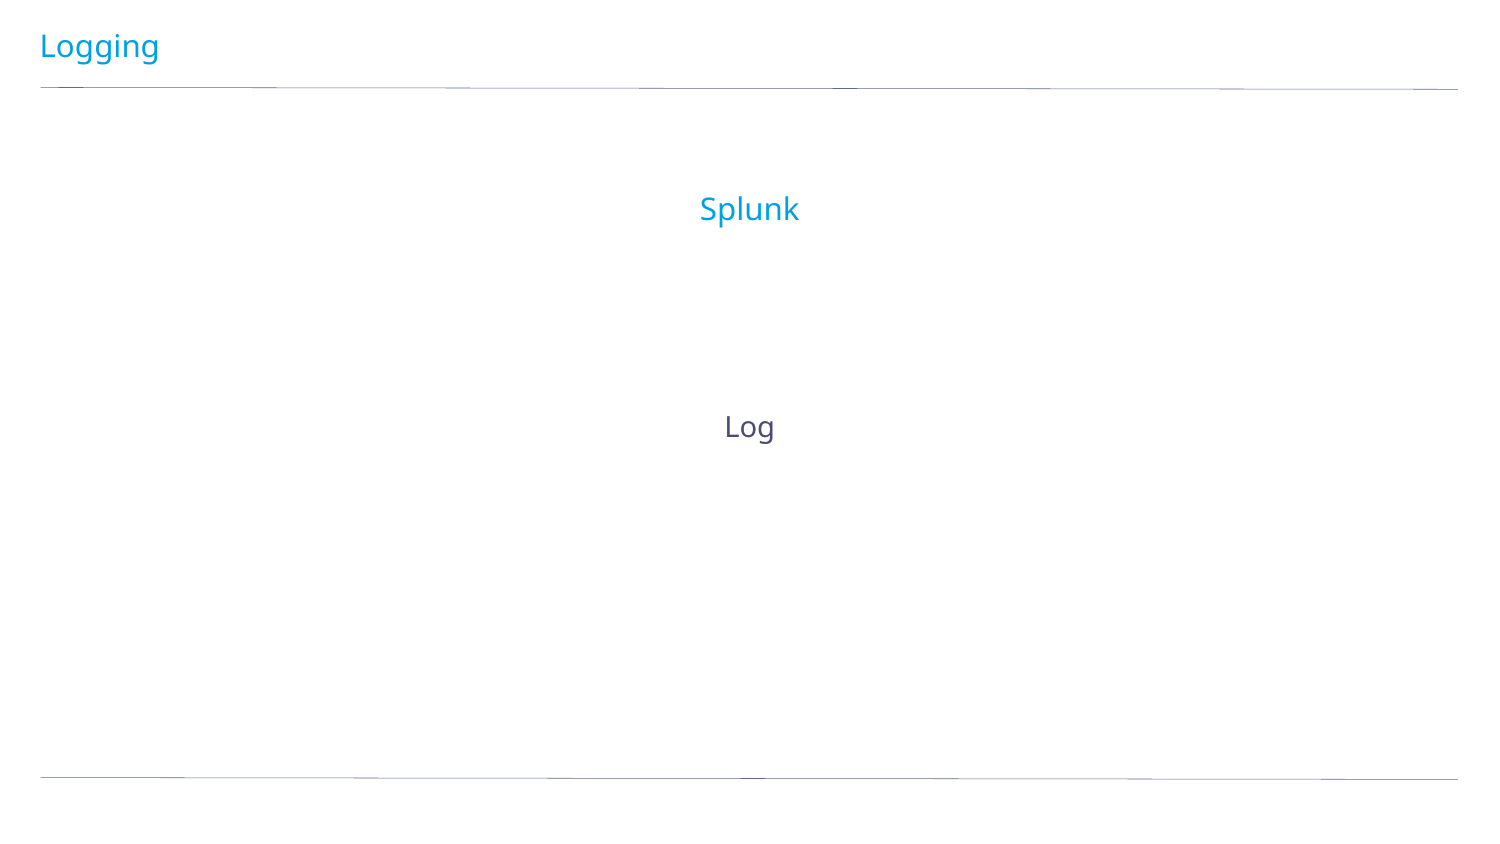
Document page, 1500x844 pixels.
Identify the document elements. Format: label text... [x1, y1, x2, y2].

title Logging [38, 29, 926, 67]
text_box Splunk [408, 193, 1092, 230]
text_box Log [86, 393, 1414, 451]
